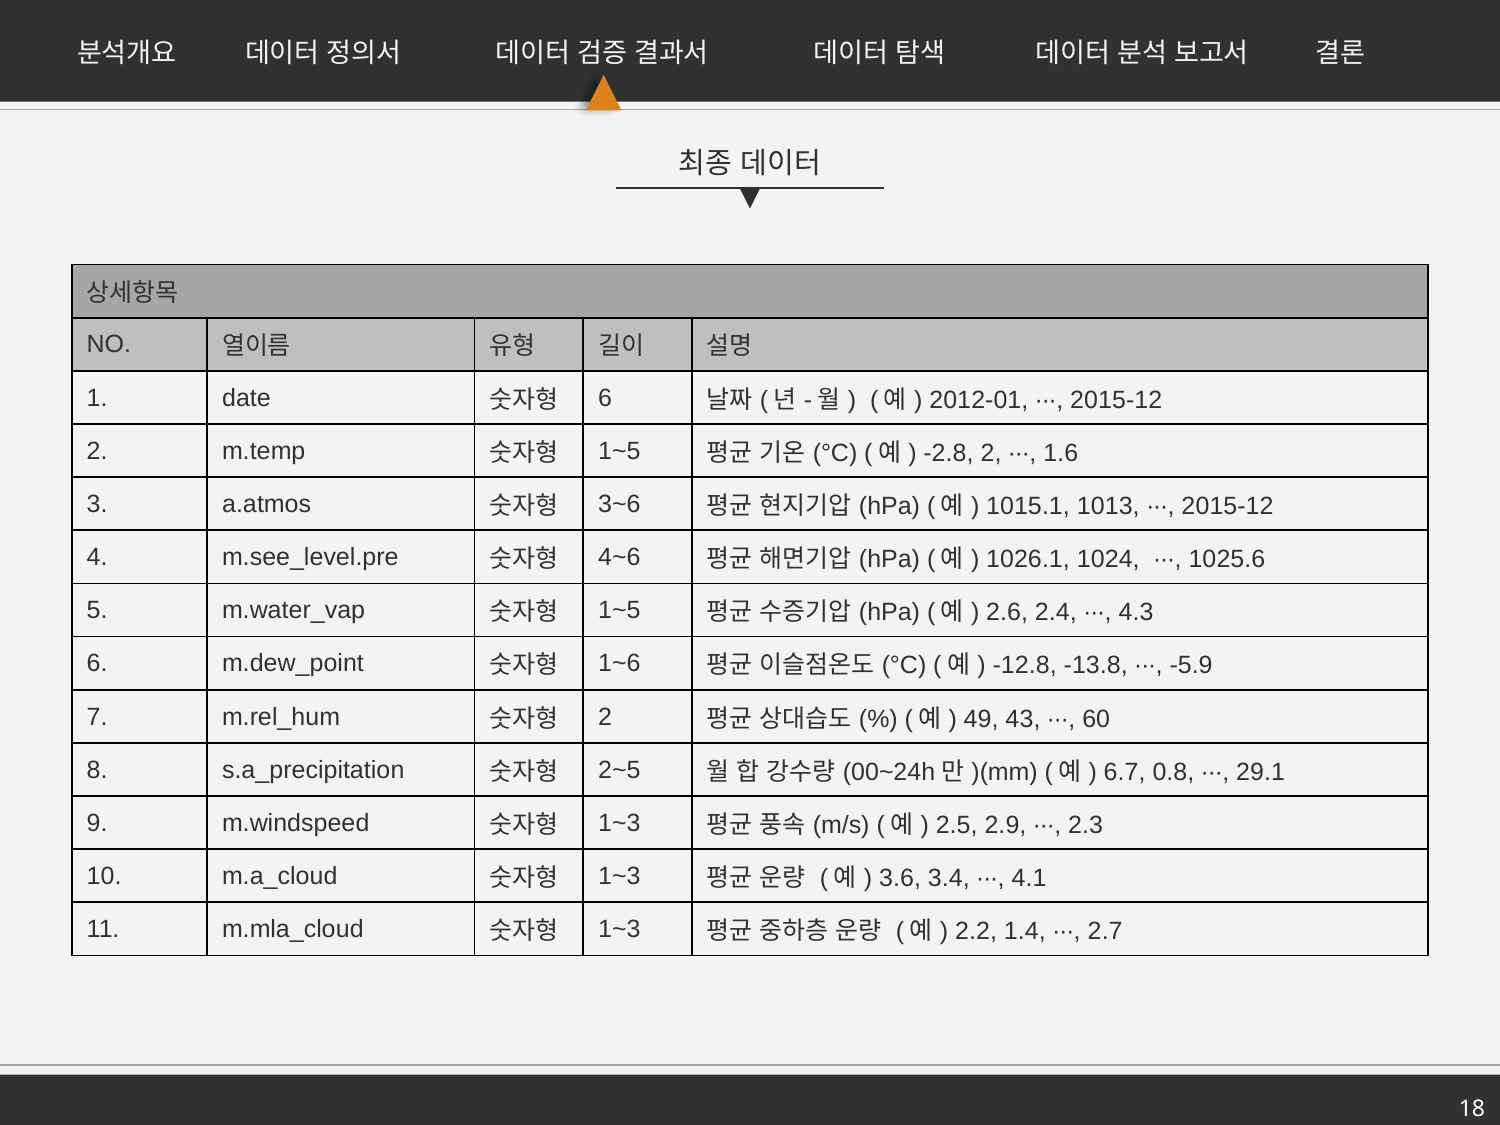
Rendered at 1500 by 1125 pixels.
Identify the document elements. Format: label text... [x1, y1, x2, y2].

table_cell m.windspeed [208, 797, 474, 848]
table_cell m.dew_point [208, 637, 474, 689]
table_cell s.a_precipitation [208, 744, 474, 795]
table_cell m.water_vap [208, 584, 474, 636]
table_cell 3~6 [584, 478, 691, 529]
table_cell 4~6 [584, 531, 691, 583]
table_cell 숫자형 [475, 478, 582, 529]
table_cell 숫자형 [475, 850, 582, 901]
table_cell 숫자형 [475, 372, 582, 423]
table_cell m.rel_hum [208, 691, 474, 742]
table_cell 열이름 [208, 319, 474, 370]
table_cell 2~5 [584, 744, 691, 795]
table_cell 유형 [475, 319, 582, 370]
table_cell 1~3 [584, 903, 691, 955]
table_cell 평균 풍속(m/s) (예) 2.5, 2.9, ∙∙∙, 2.3 [693, 797, 1427, 848]
table_cell 3. [73, 478, 206, 529]
table_cell 2 [584, 691, 691, 742]
table_cell 평균 해면기압(hPa) (예) 1026.1, 1024, ∙∙∙, 1025.6 [693, 531, 1427, 583]
table_header 상세항목 [73, 265, 1427, 317]
table_cell 숫자형 [475, 584, 582, 636]
slide_number 18 [1175, 1085, 1500, 1125]
table_cell 1~5 [584, 584, 691, 636]
table_cell 6. [73, 637, 206, 689]
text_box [0, 0, 1500, 111]
table_cell 1~3 [584, 850, 691, 901]
table_cell 숫자형 [475, 691, 582, 742]
table_cell 2. [73, 425, 206, 476]
table_cell 숫자형 [475, 744, 582, 795]
table_cell 숫자형 [475, 531, 582, 583]
table_cell 1~6 [584, 637, 691, 689]
text_box [0, 1073, 1500, 1125]
table_cell 평균 상대습도(%) (예) 49, 43, ∙∙∙, 60 [693, 691, 1427, 742]
table_cell 평균 중하층 운량 (예) 2.2, 1.4, ∙∙∙, 2.7 [693, 903, 1427, 955]
table_cell 숫자형 [475, 425, 582, 476]
table_cell 7. [73, 691, 206, 742]
table_cell NO. [73, 319, 206, 370]
table_cell 평균 현지기압(hPa) (예) 1015.1, 1013, ∙∙∙, 2015-12 [693, 478, 1427, 529]
table_cell m.temp [208, 425, 474, 476]
table_cell 1~5 [584, 425, 691, 476]
table_cell 길이 [584, 319, 691, 370]
table_cell 4. [73, 531, 206, 583]
table_cell 월 합 강수량(00~24h만)(mm) (예) 6.7, 0.8, ∙∙∙, 29.1 [693, 744, 1427, 795]
table_cell m.a_cloud [208, 850, 474, 901]
table_cell 설명 [693, 319, 1427, 370]
table_cell 6 [584, 372, 691, 423]
table_cell 숫자형 [475, 637, 582, 689]
table_cell 숫자형 [475, 797, 582, 848]
table_cell 9. [73, 797, 206, 848]
table_cell 1. [73, 372, 206, 423]
table_cell 8. [73, 744, 206, 795]
table_cell a.atmos [208, 478, 474, 529]
table_cell m.see_level.pre [208, 531, 474, 583]
table_cell 11. [73, 903, 206, 955]
table_cell 5. [73, 584, 206, 636]
table_cell 1~3 [584, 797, 691, 848]
table_cell m.mla_cloud [208, 903, 474, 955]
table_cell 평균 운량 (예) 3.6, 3.4, ∙∙∙, 4.1 [693, 850, 1427, 901]
table_cell date [208, 372, 474, 423]
table_cell 평균 기온(°C) (예) -2.8, 2, ∙∙∙, 1.6 [693, 425, 1427, 476]
table_cell 평균 수증기압(hPa) (예) 2.6, 2.4, ∙∙∙, 4.3 [693, 584, 1427, 636]
table_cell 숫자형 [475, 903, 582, 955]
table_cell 평균 이슬점온도(°C) (예) -12.8, -13.8, ∙∙∙, -5.9 [693, 637, 1427, 689]
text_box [615, 136, 885, 209]
table_cell 10. [73, 850, 206, 901]
table_cell 날짜(년-월) (예) 2012-01, ∙∙∙, 2015-12 [693, 372, 1427, 423]
